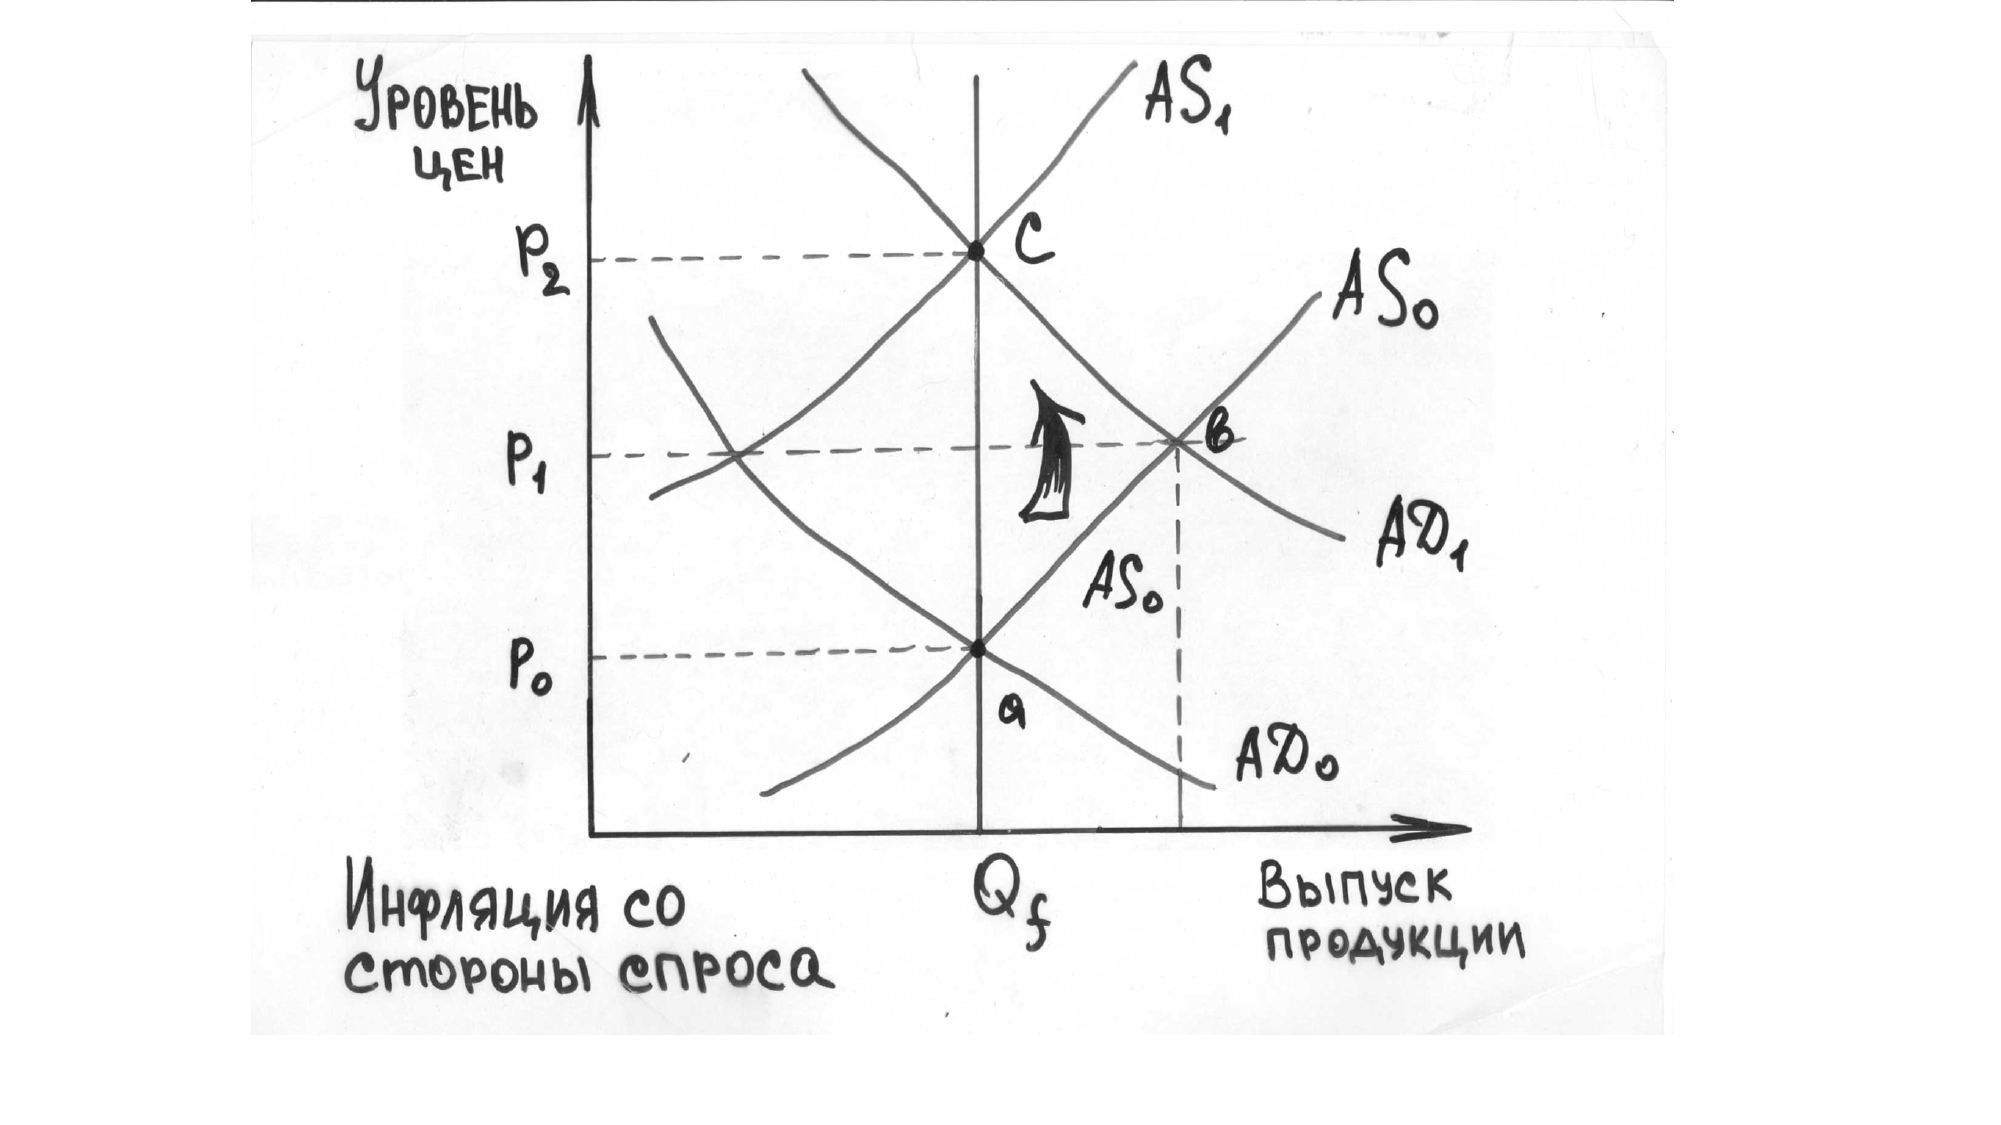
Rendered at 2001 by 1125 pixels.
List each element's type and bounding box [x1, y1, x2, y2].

picture [252, 0, 1672, 1125]
